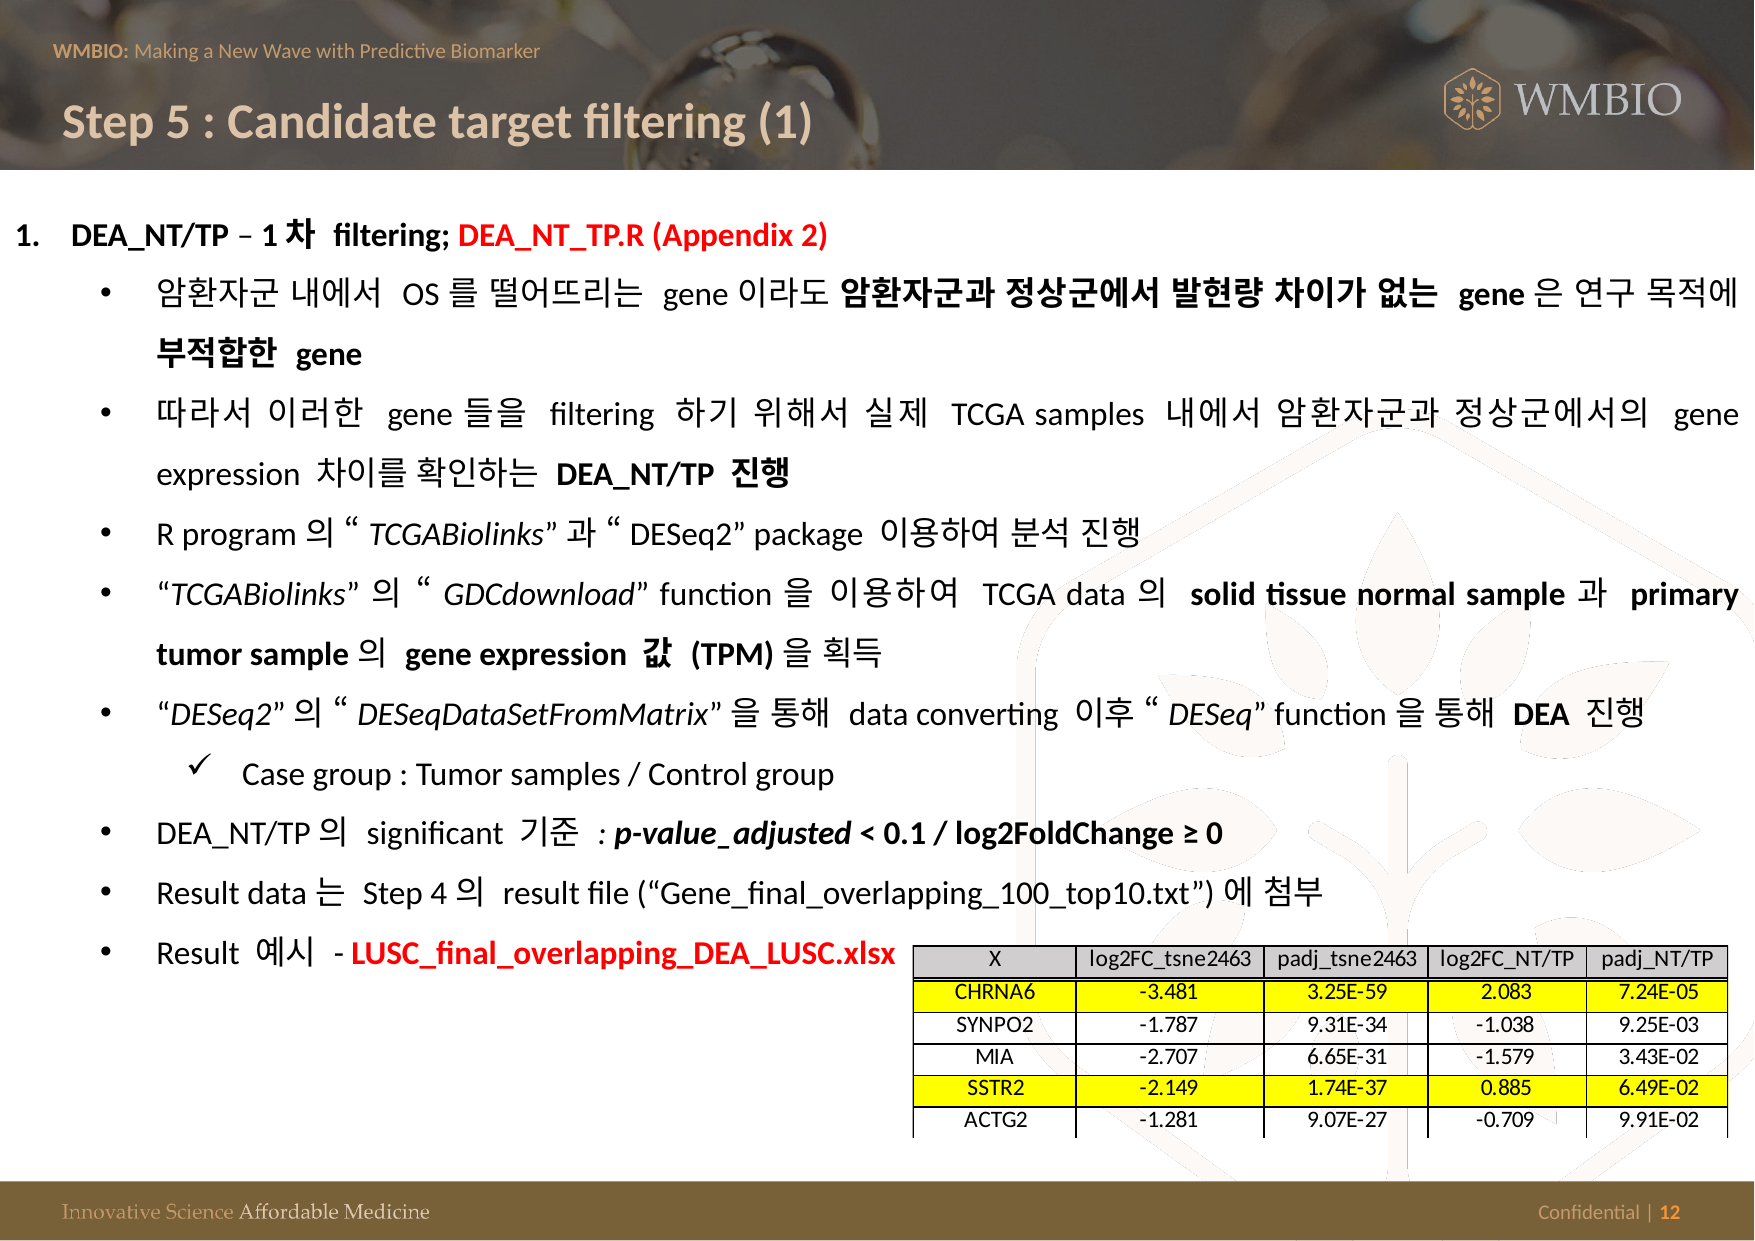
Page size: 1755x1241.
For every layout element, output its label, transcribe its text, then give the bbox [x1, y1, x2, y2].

picture [912, 945, 1754, 1181]
picture [0, 0, 1754, 170]
text_box DEA_NT/TP – 1차 filtering; DEA_NT_TP.R (Appendix 2) 암환자군 내에서 OS를 떨어뜨리는 gene이라도 암환자군과 정상군에서 발현량 차이가 없는 gene은 연구 목적에 부적합한 gene 따라서 이러한 gene들을 filtering 하기 위해서 실제 TCGA samples 내에서 암환자군과 정상군에서의 gene expression 차이를 확인하는 DEA_NT/TP 진행 R program의 “TCGABiolinks”과 “DESeq2” package 이용하여 분석 진행 “TCGABiolinks”의 “GDCdownload” function을 이용하여 TCGA data의 solid tissue normal sample과 primary tumor sample의 gene expression 값 (TPM)을 획득 “DESeq2”의 “DESeqDataSetFromMatrix”을 통해 data converting 이후 “DESeq” function을 통해 DEA 진행 Case group : Tumor samples / Control group DEA_NT/TP의 significant 기준 : p-value_adjusted < 0.1 / log2FoldChange ≥ 0 Result data는 Step 4의 result file (“Gene_final_overlapping_100_top10.txt”)에 첨부 Result 예시 - LUSC_final_overlapping_DEA_LUSC.xlsx [0, 185, 1755, 1039]
picture [62, 1203, 429, 1219]
list Step 5 : Candidate target filtering (1) [62, 88, 1539, 160]
